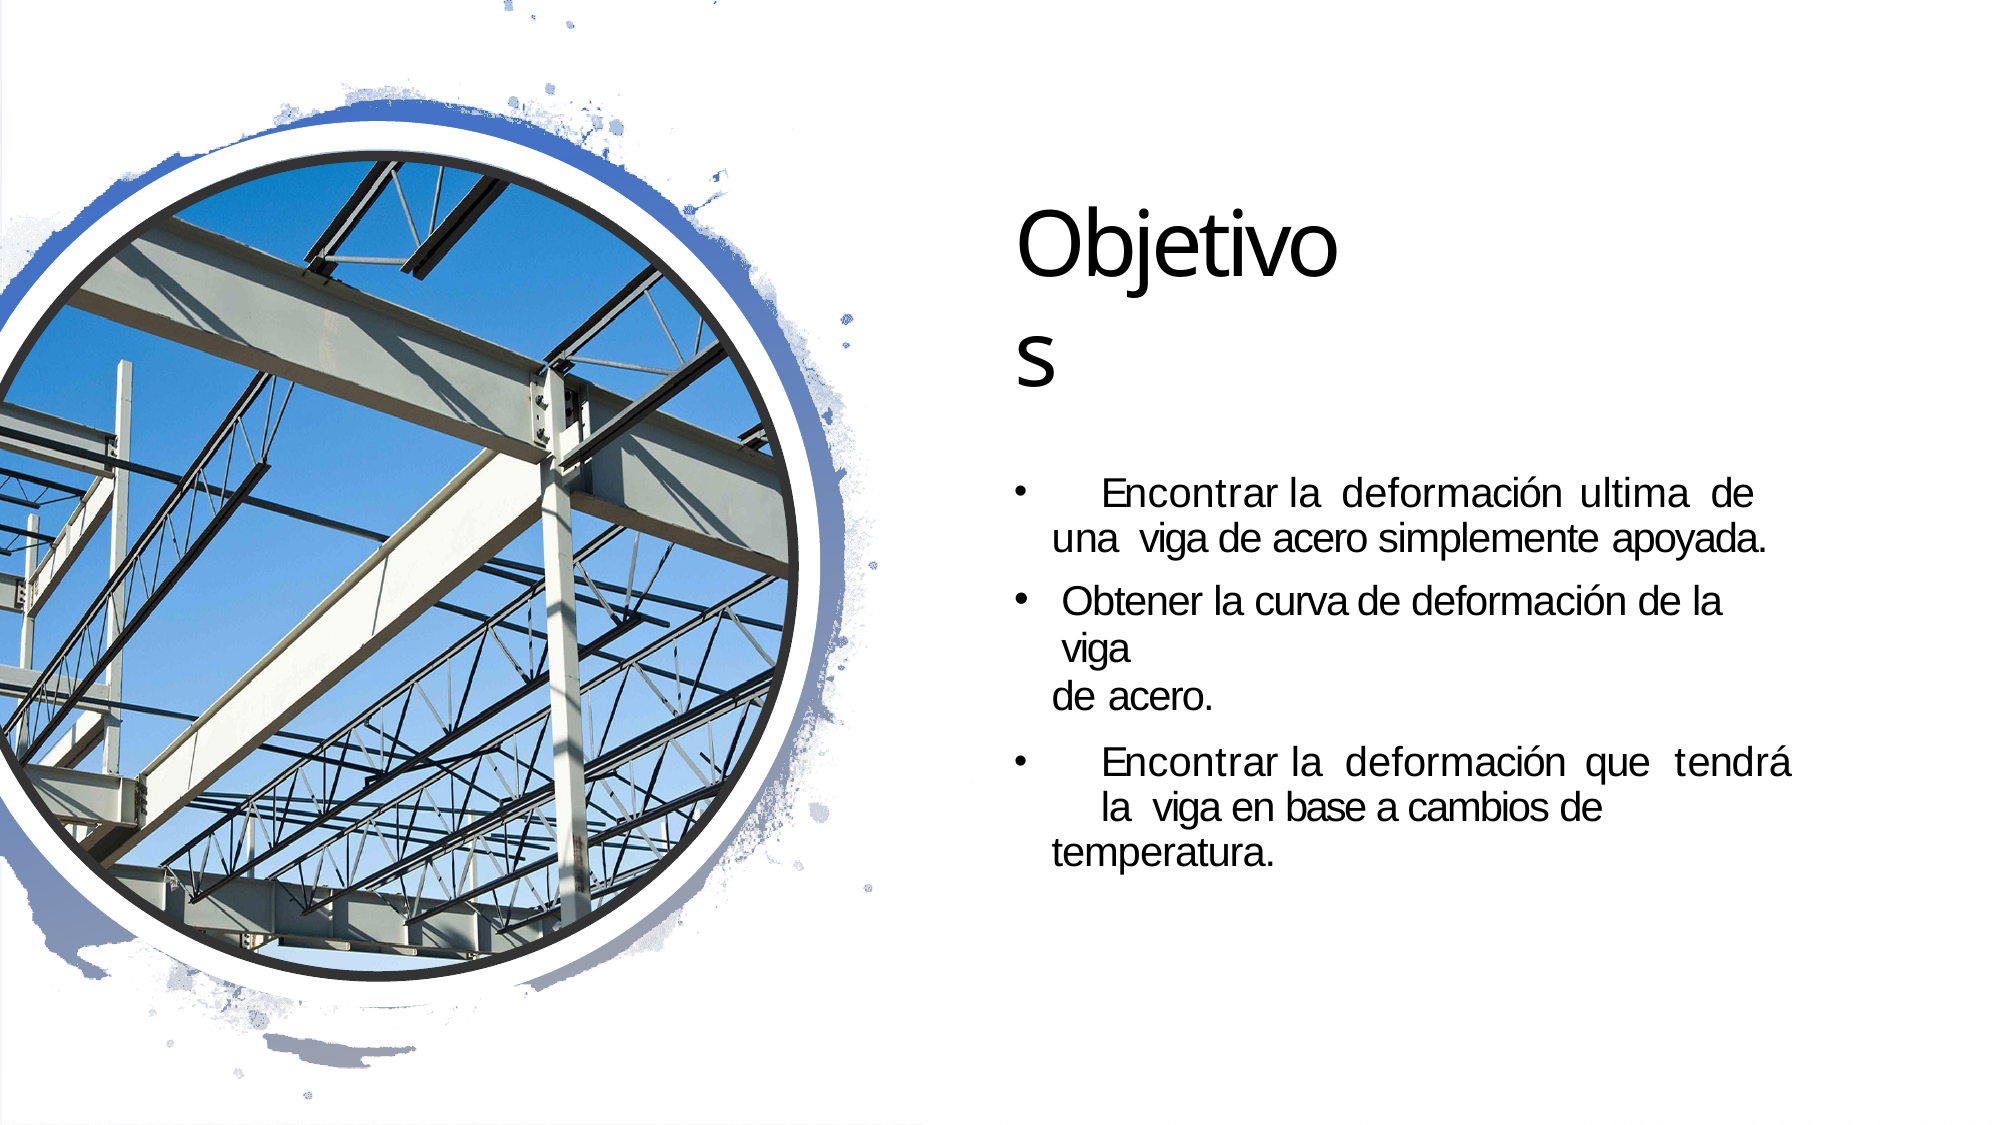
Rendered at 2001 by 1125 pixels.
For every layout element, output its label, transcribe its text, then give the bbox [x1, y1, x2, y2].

text_box Encontrar la deformación ultima de una viga de acero simplemente apoyada. Obtener la curva de deformación de la viga de acero. Encontrar la deformación que tendrá la viga en base a cambios de temperatura. [1012, 463, 1803, 876]
title Objetivos [824, 182, 1364, 405]
text_box [0, 0, 2000, 1125]
picture [0, 155, 794, 977]
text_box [0, 120, 821, 1008]
